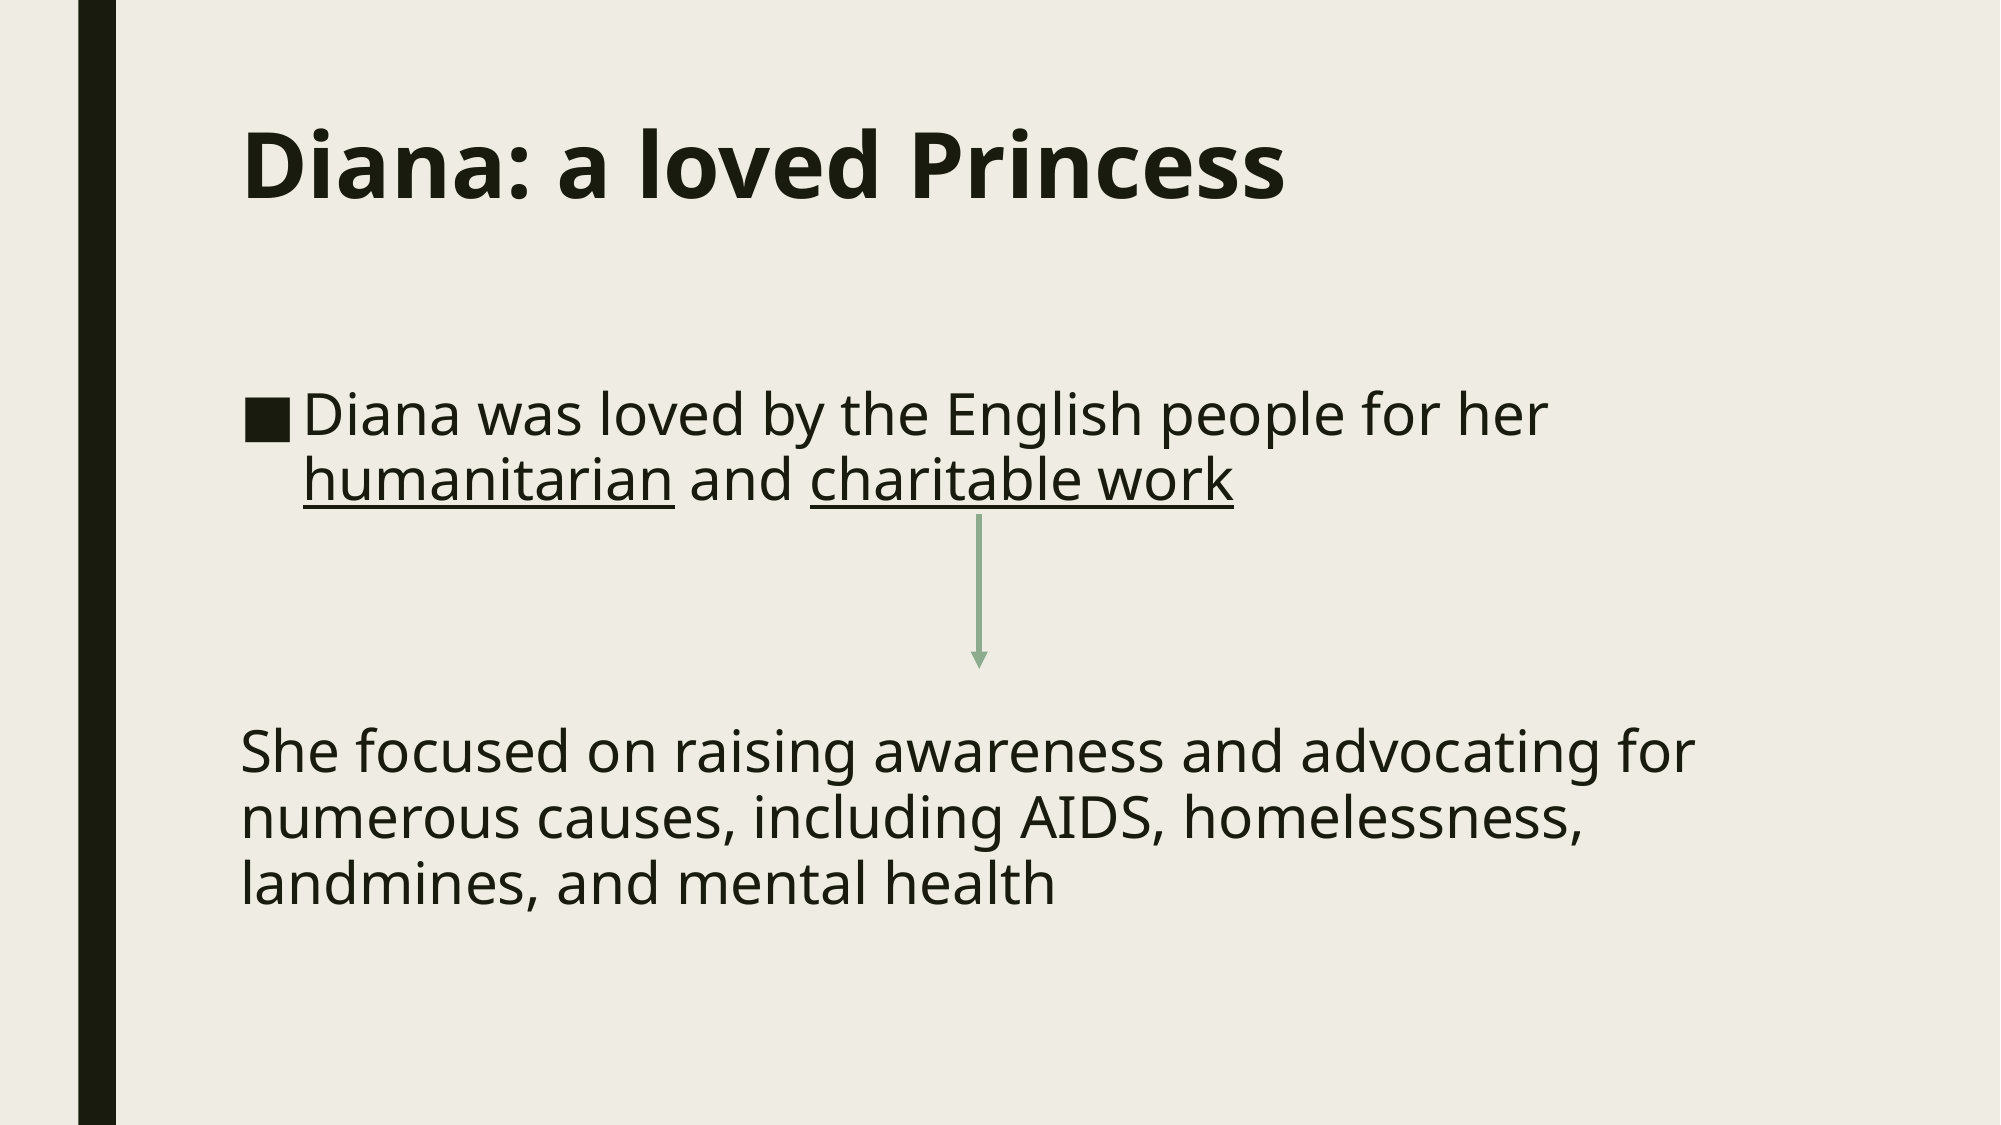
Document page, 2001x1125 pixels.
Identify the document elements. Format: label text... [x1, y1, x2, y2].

list Diana was loved by the English people for her humanitarian and charitable work She focused on raising awareness and advocating for numerous causes, including AIDS, homelessness, landmines, and mental health [225, 375, 1800, 963]
title Diana: a loved Princess [225, 112, 1800, 357]
